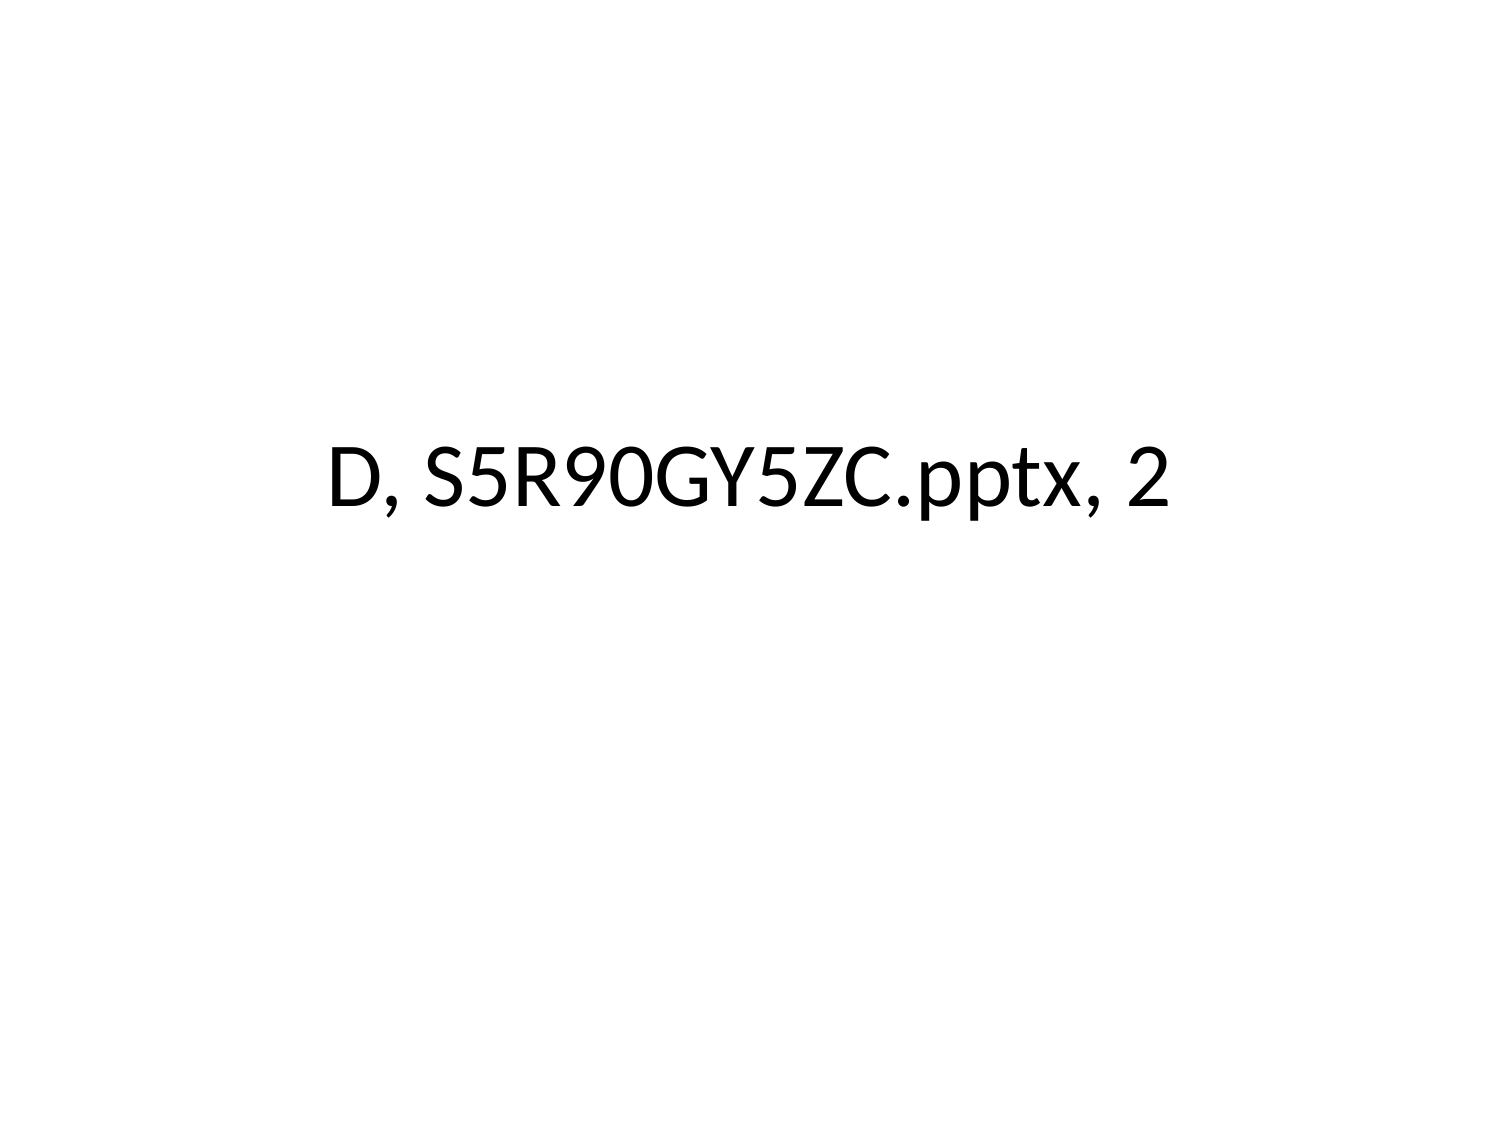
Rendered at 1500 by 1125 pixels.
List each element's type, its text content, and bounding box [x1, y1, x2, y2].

title D, S5R90GY5ZC.pptx, 2 [112, 349, 1388, 591]
